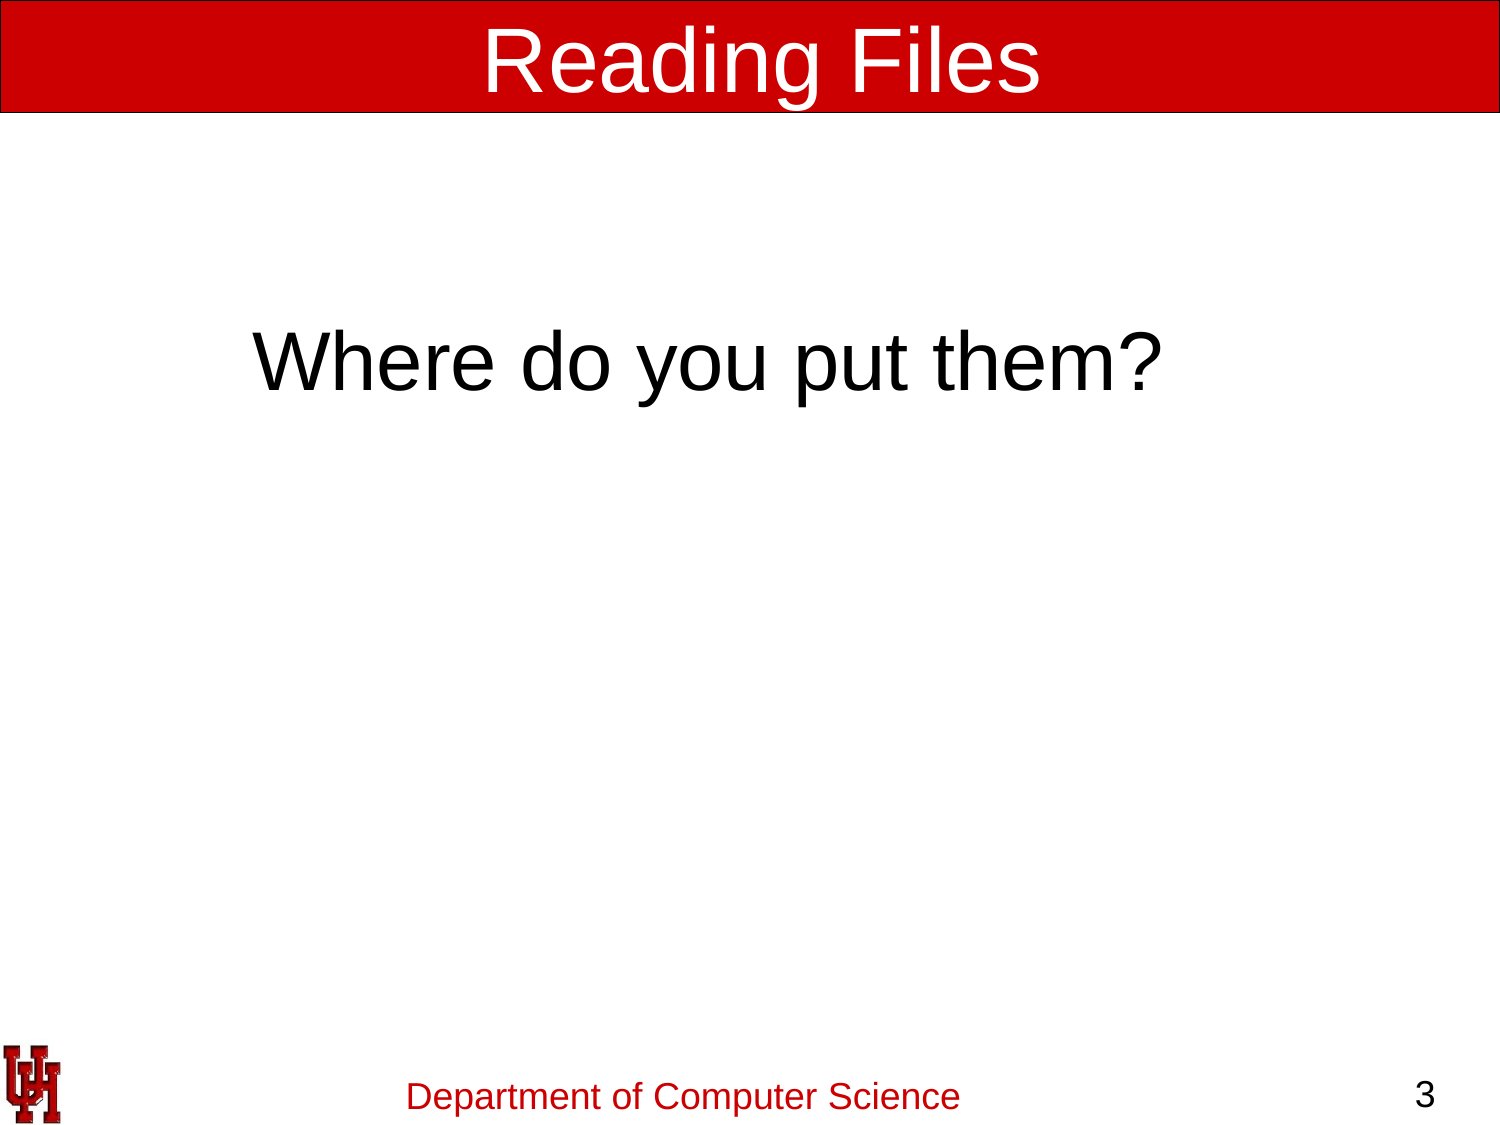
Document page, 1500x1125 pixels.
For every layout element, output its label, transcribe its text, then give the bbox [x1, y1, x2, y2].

text_box Where do you put them? [237, 299, 1188, 415]
picture [0, 1039, 63, 1125]
title Reading Files [87, 0, 1438, 113]
